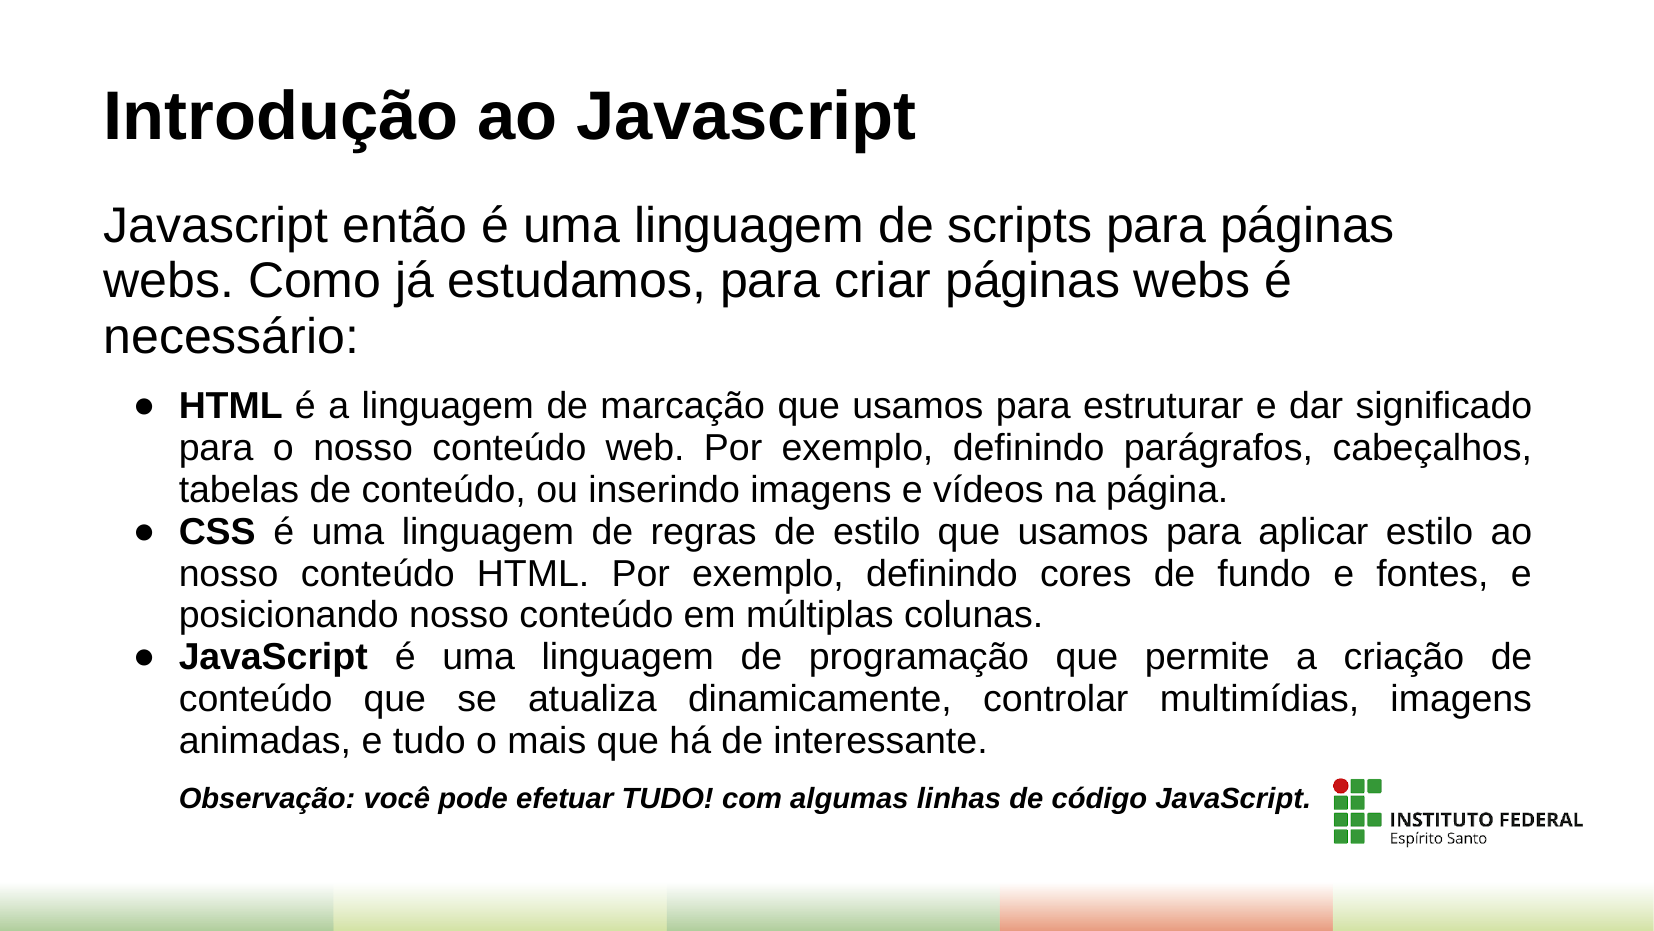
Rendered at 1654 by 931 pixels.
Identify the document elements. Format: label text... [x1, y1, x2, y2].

title Introdução ao Javascript [103, 34, 1560, 276]
subtitle Javascript então é uma linguagem de scripts para páginas webs. Como já estudamos, para criar páginas webs é necessário: HTML é a linguagem de marcação que usamos para estruturar e dar significado para o nosso conteúdo web. Por exemplo, definindo parágrafos, cabeçalhos, tabelas de conteúdo, ou inserindo imagens e vídeos na página. CSS é uma linguagem de regras de estilo que usamos para aplicar estilo ao nosso conteúdo HTML. Por exemplo, definindo cores de fundo e fontes, e posicionando nosso conteúdo em múltiplas colunas. JavaScript é uma linguagem de programação que permite a criação de conteúdo que se atualiza dinamicamente, controlar multimídias, imagens animadas, e tudo o mais que há de interessante. Observação: você pode efetuar TUDO! com algumas linhas de código JavaScript. [103, 193, 1533, 867]
picture [0, 0, 1654, 931]
